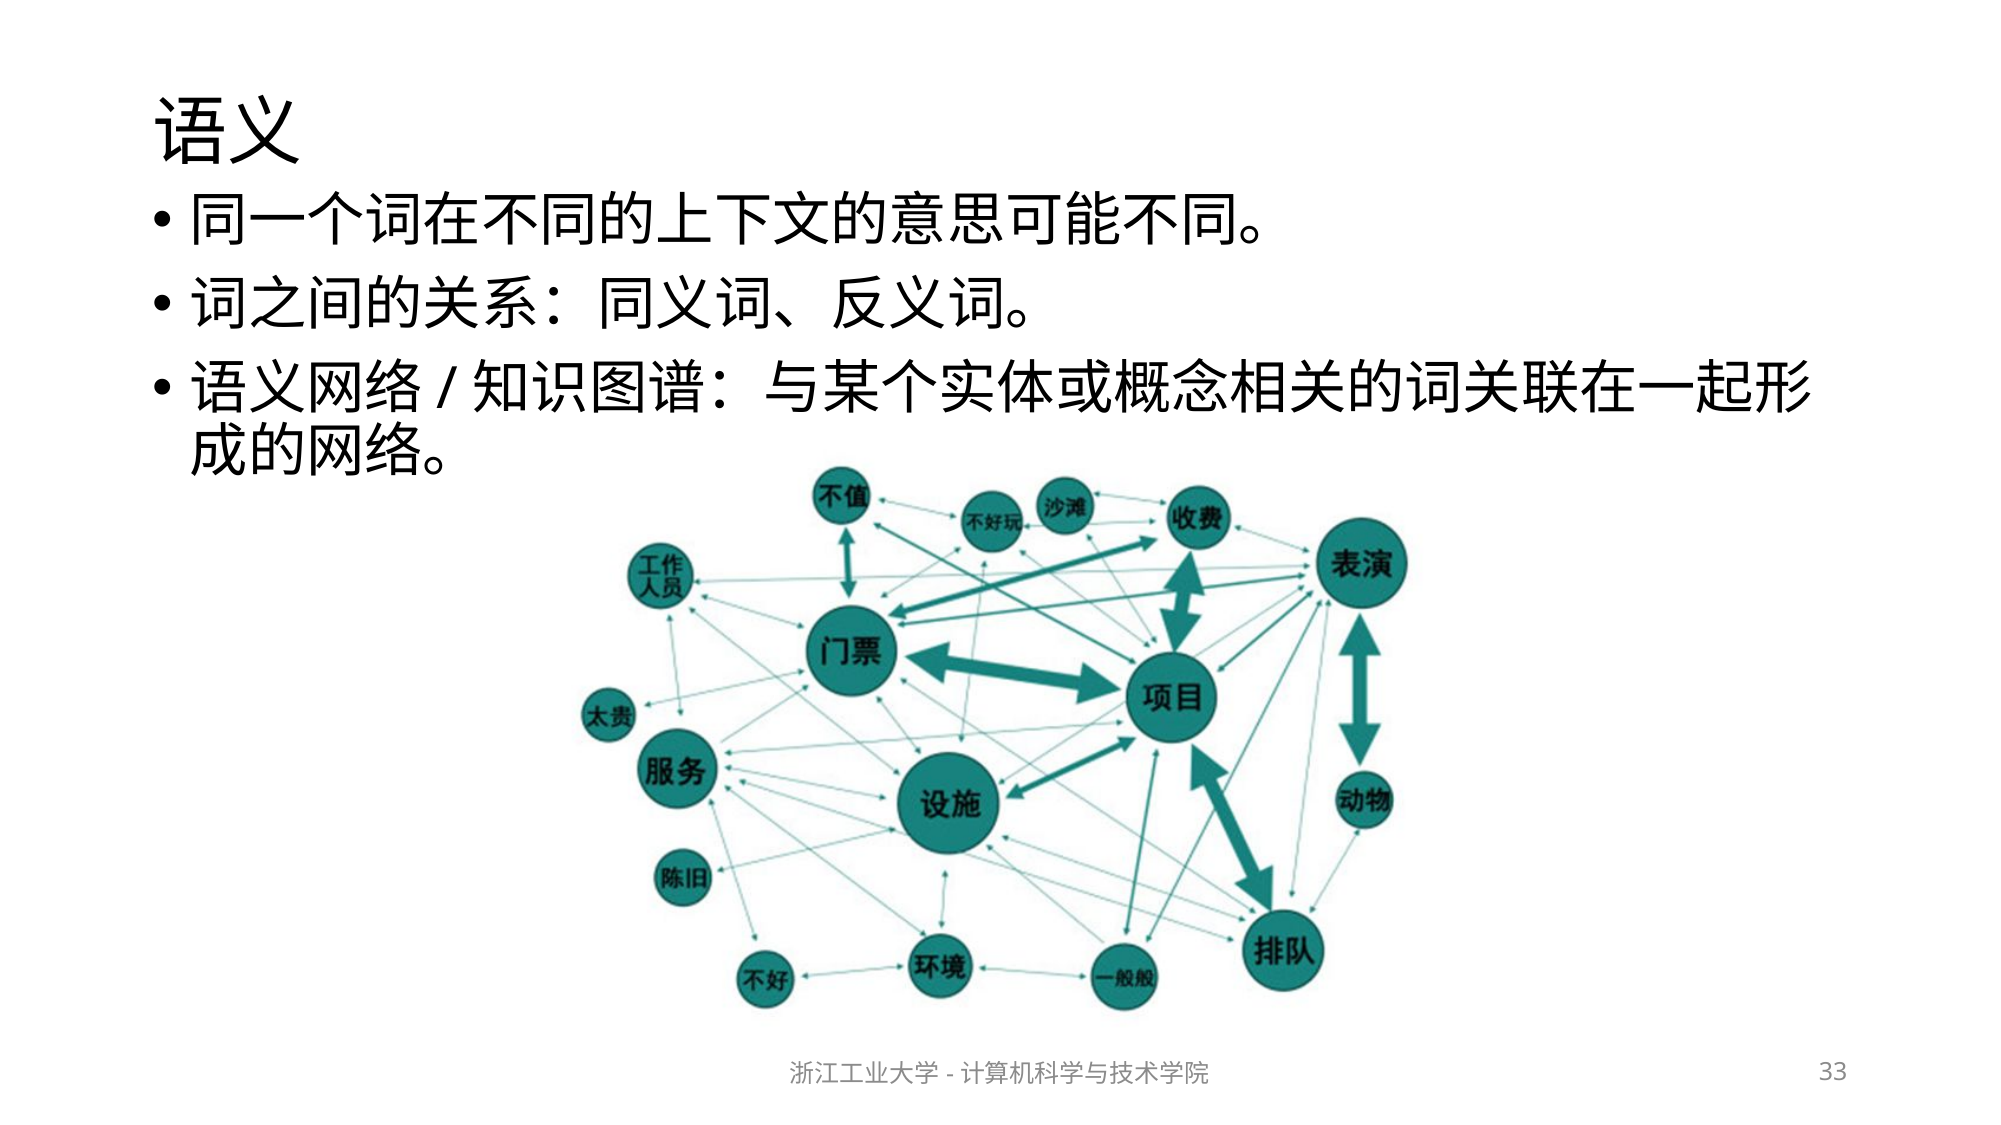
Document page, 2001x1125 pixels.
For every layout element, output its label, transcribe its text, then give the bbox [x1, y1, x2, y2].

slide_number 33 [1412, 1042, 1863, 1103]
picture [534, 440, 1479, 1043]
title 语义 [137, 59, 1863, 182]
footer 浙江工业大学-计算机科学与技术学院 [662, 1043, 1338, 1103]
list 同一个词在不同的上下文的意思可能不同。 词之间的关系：同义词、反义词。 语义网络/知识图谱：与某个实体或概念相关的词关联在一起形成的网络。 [137, 182, 1863, 988]
